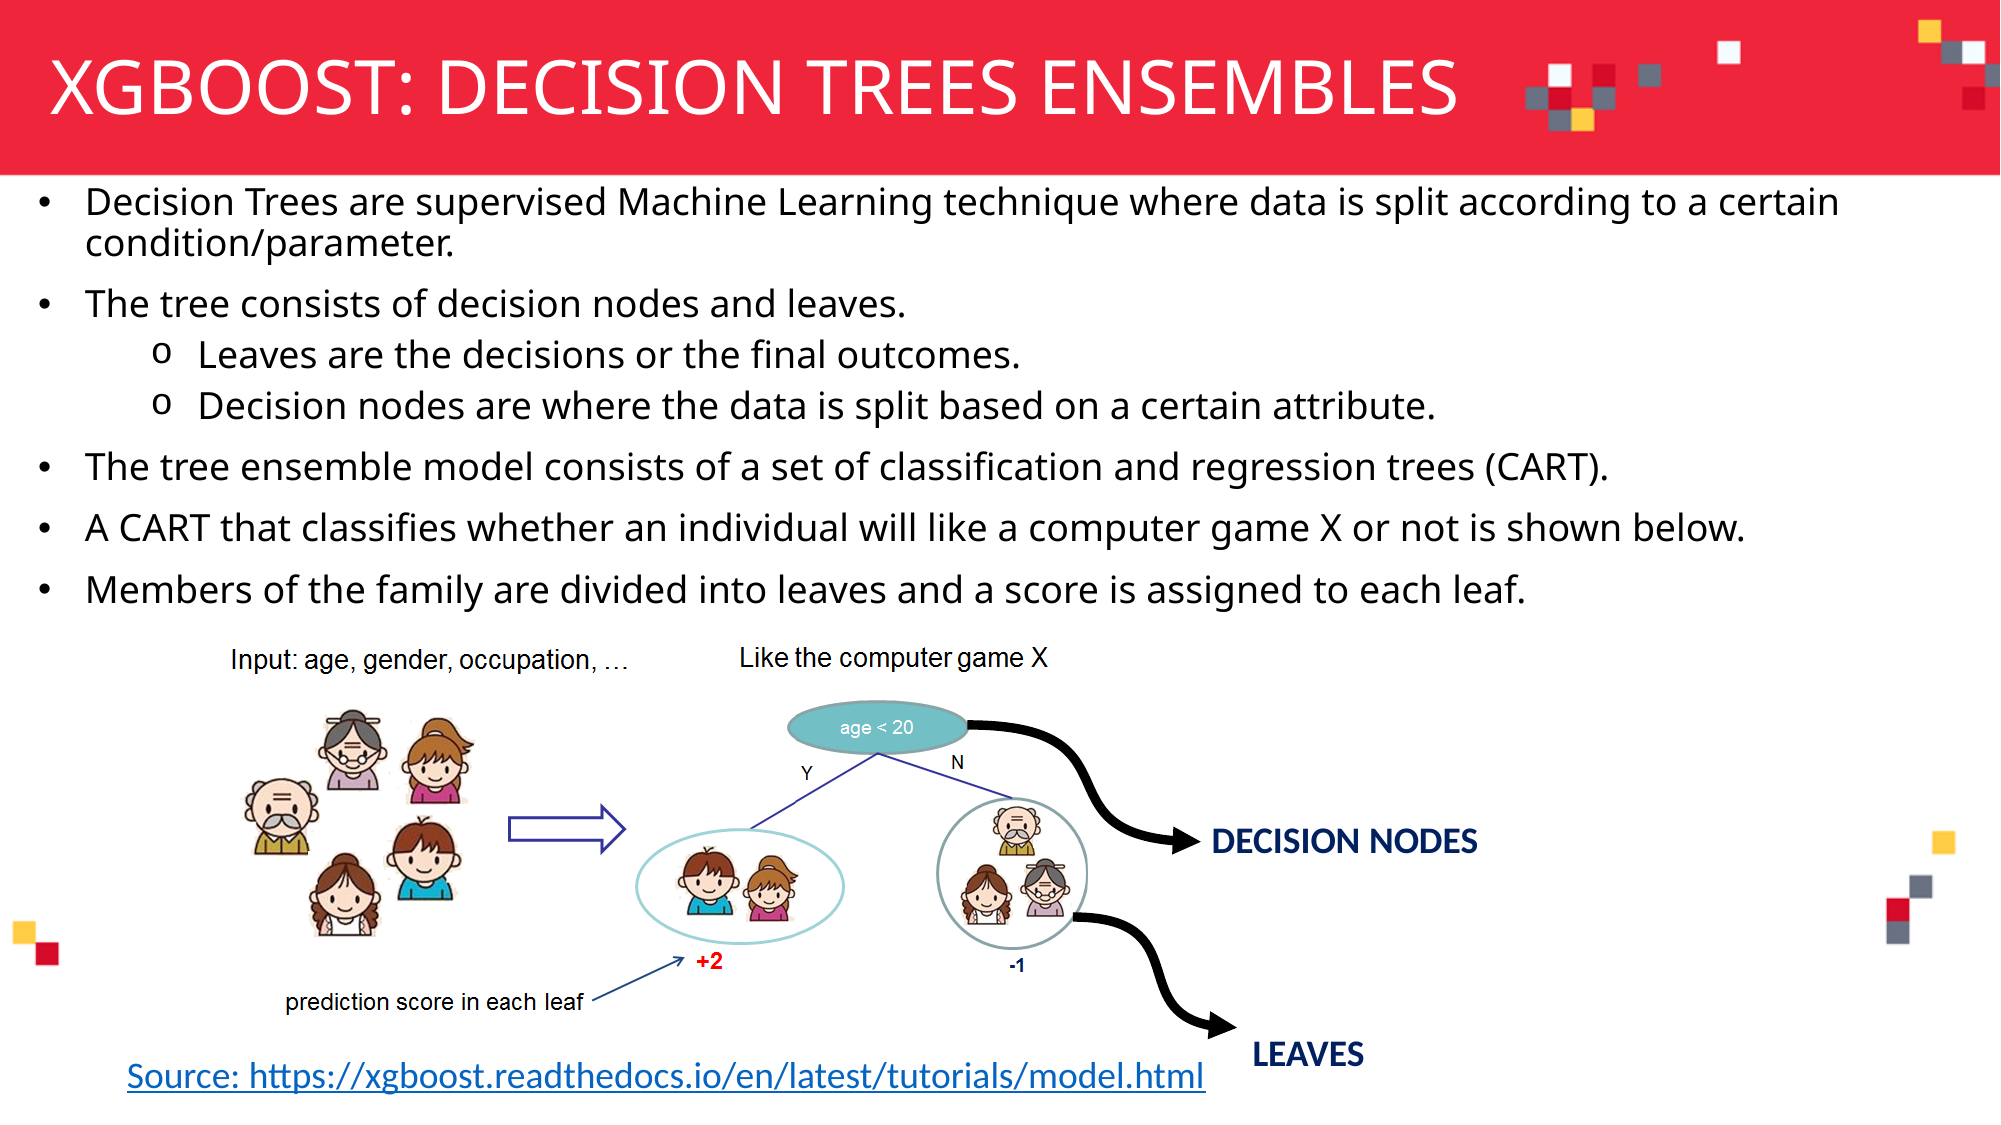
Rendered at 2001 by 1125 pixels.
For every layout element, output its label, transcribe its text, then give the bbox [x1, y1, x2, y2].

text_box Source: https://xgboost.readthedocs.io/en/latest/tutorials/model.html [112, 1043, 1221, 1104]
text_box LEAVES [1237, 1021, 1380, 1082]
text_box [1072, 916, 1238, 1028]
picture [0, 0, 2000, 1028]
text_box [967, 724, 1201, 842]
